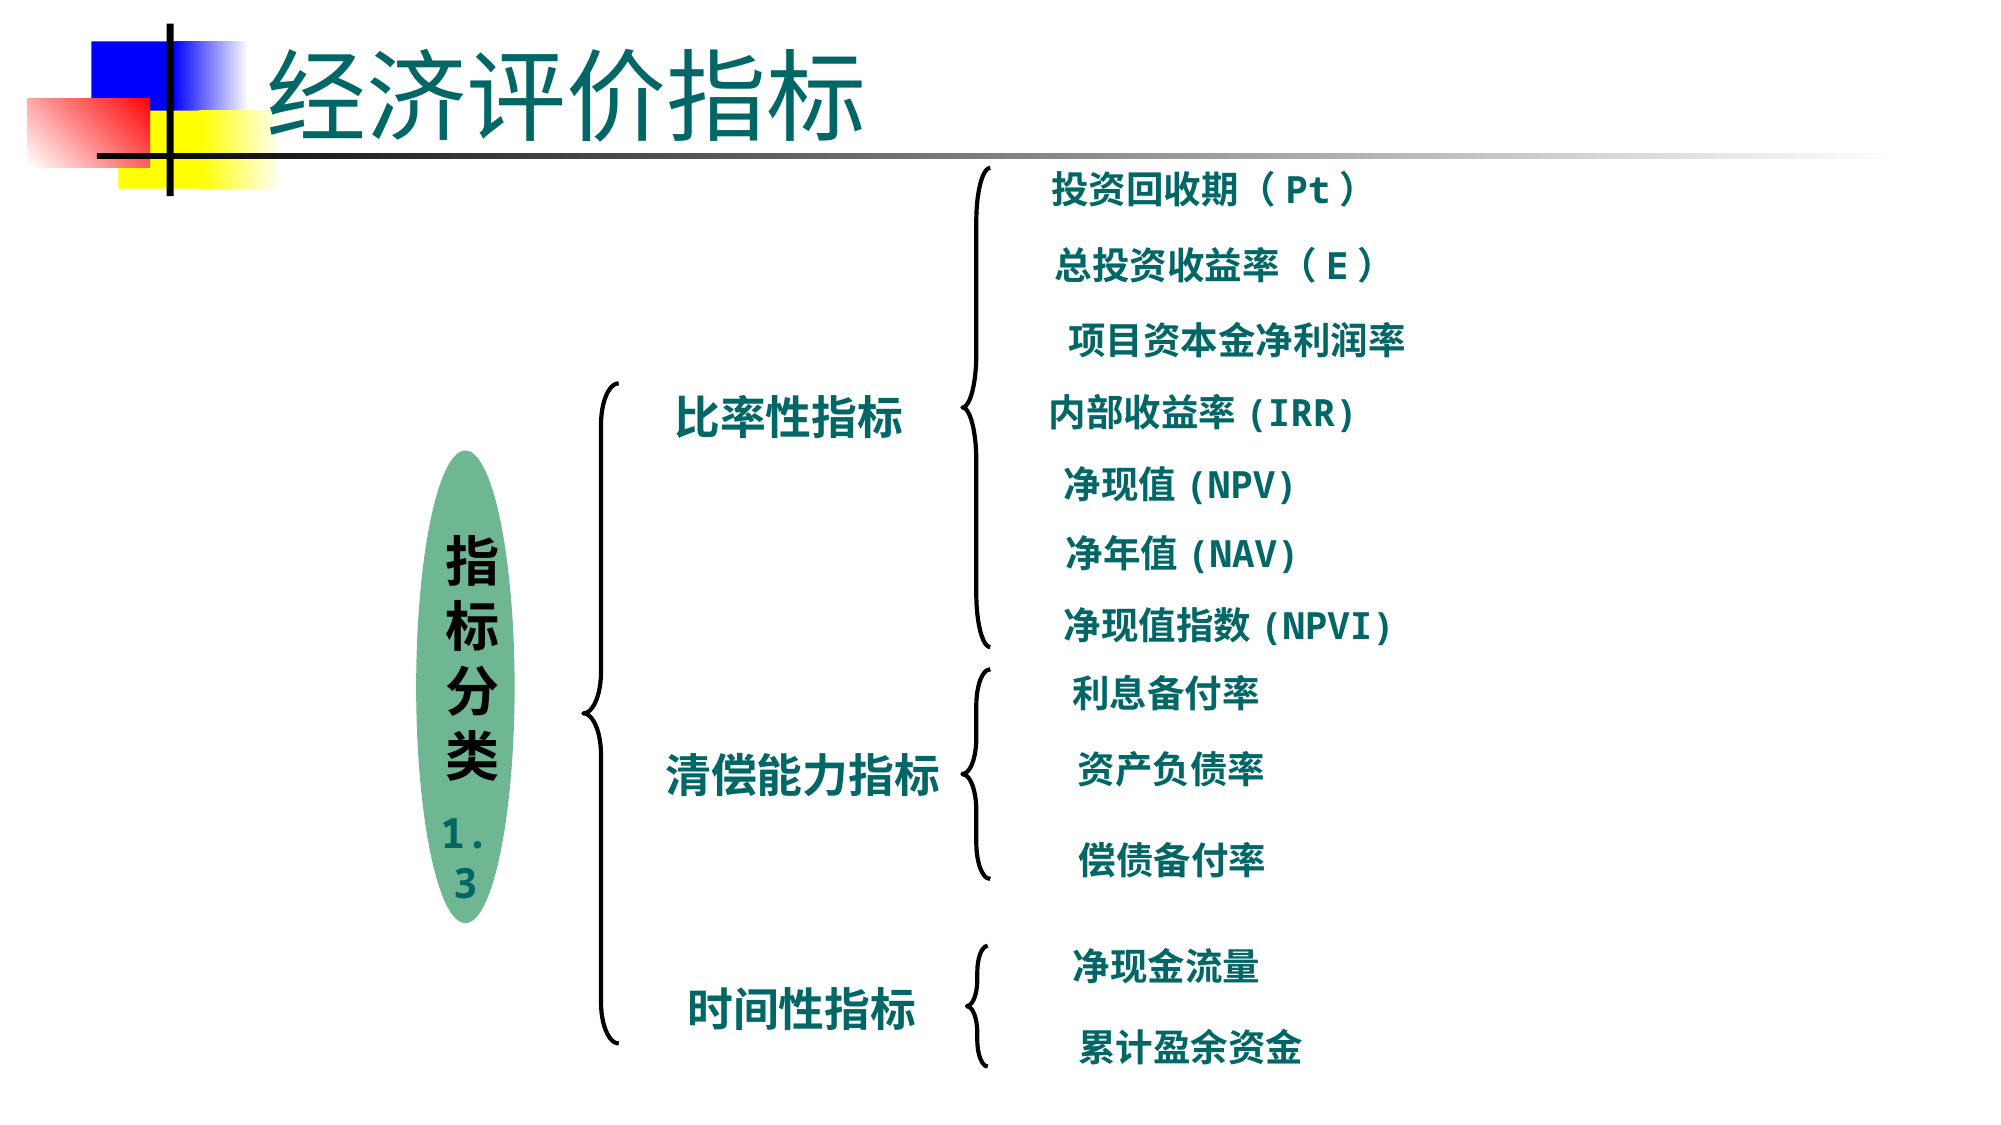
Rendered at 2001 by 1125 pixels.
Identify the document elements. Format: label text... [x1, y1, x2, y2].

text_box 总投资收益率（E） [1039, 234, 1410, 295]
text_box [583, 383, 619, 1044]
text_box 项目资本金净利润率 [1036, 309, 1439, 370]
title 经济评价指标 [251, 23, 1957, 161]
text_box 清偿能力指标 [646, 738, 960, 809]
text_box [962, 167, 991, 648]
text_box 1.3 [416, 799, 515, 915]
text_box 投资回收期（Pt） [1036, 158, 1392, 219]
text_box 内部收益率(IRR) [1034, 381, 1373, 442]
text_box 累计盈余资金 [1063, 1016, 1318, 1076]
text_box 比率性指标 [653, 381, 924, 452]
text_box [962, 669, 991, 880]
text_box [966, 945, 988, 1067]
text_box 净现值指数(NPVI) [1048, 594, 1410, 655]
text_box 净现值(NPV) [1049, 453, 1313, 514]
text_box 净年值(NAV) [1050, 522, 1315, 583]
text_box 指标分类 [416, 450, 515, 799]
text_box 偿债备付率 [1064, 829, 1282, 890]
text_box 时间性指标 [672, 972, 931, 1043]
text_box 资产负债率 [1062, 738, 1307, 799]
text_box 指标分类 [452, 915, 479, 924]
text_box 净现金流量 [1057, 935, 1275, 996]
text_box 利息备付率 [1057, 662, 1278, 722]
